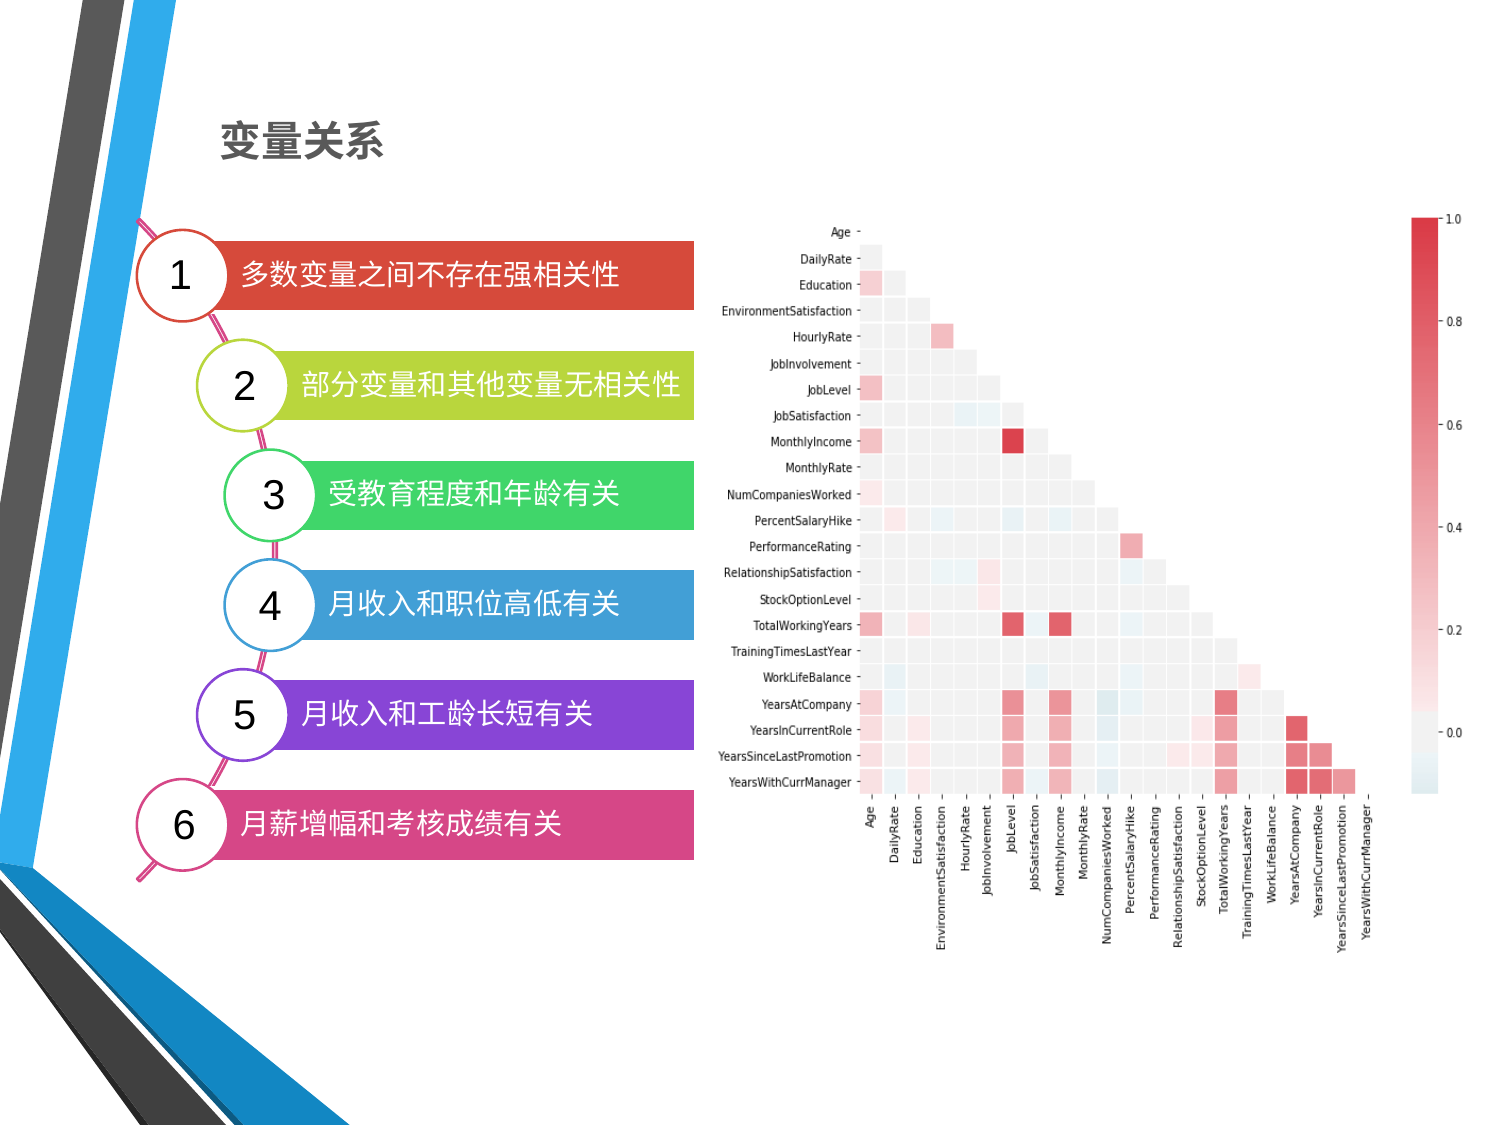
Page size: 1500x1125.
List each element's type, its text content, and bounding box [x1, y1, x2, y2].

text_box 变量关系 [204, 107, 402, 173]
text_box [126, 202, 706, 899]
picture [710, 206, 1470, 961]
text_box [153, 239, 302, 867]
